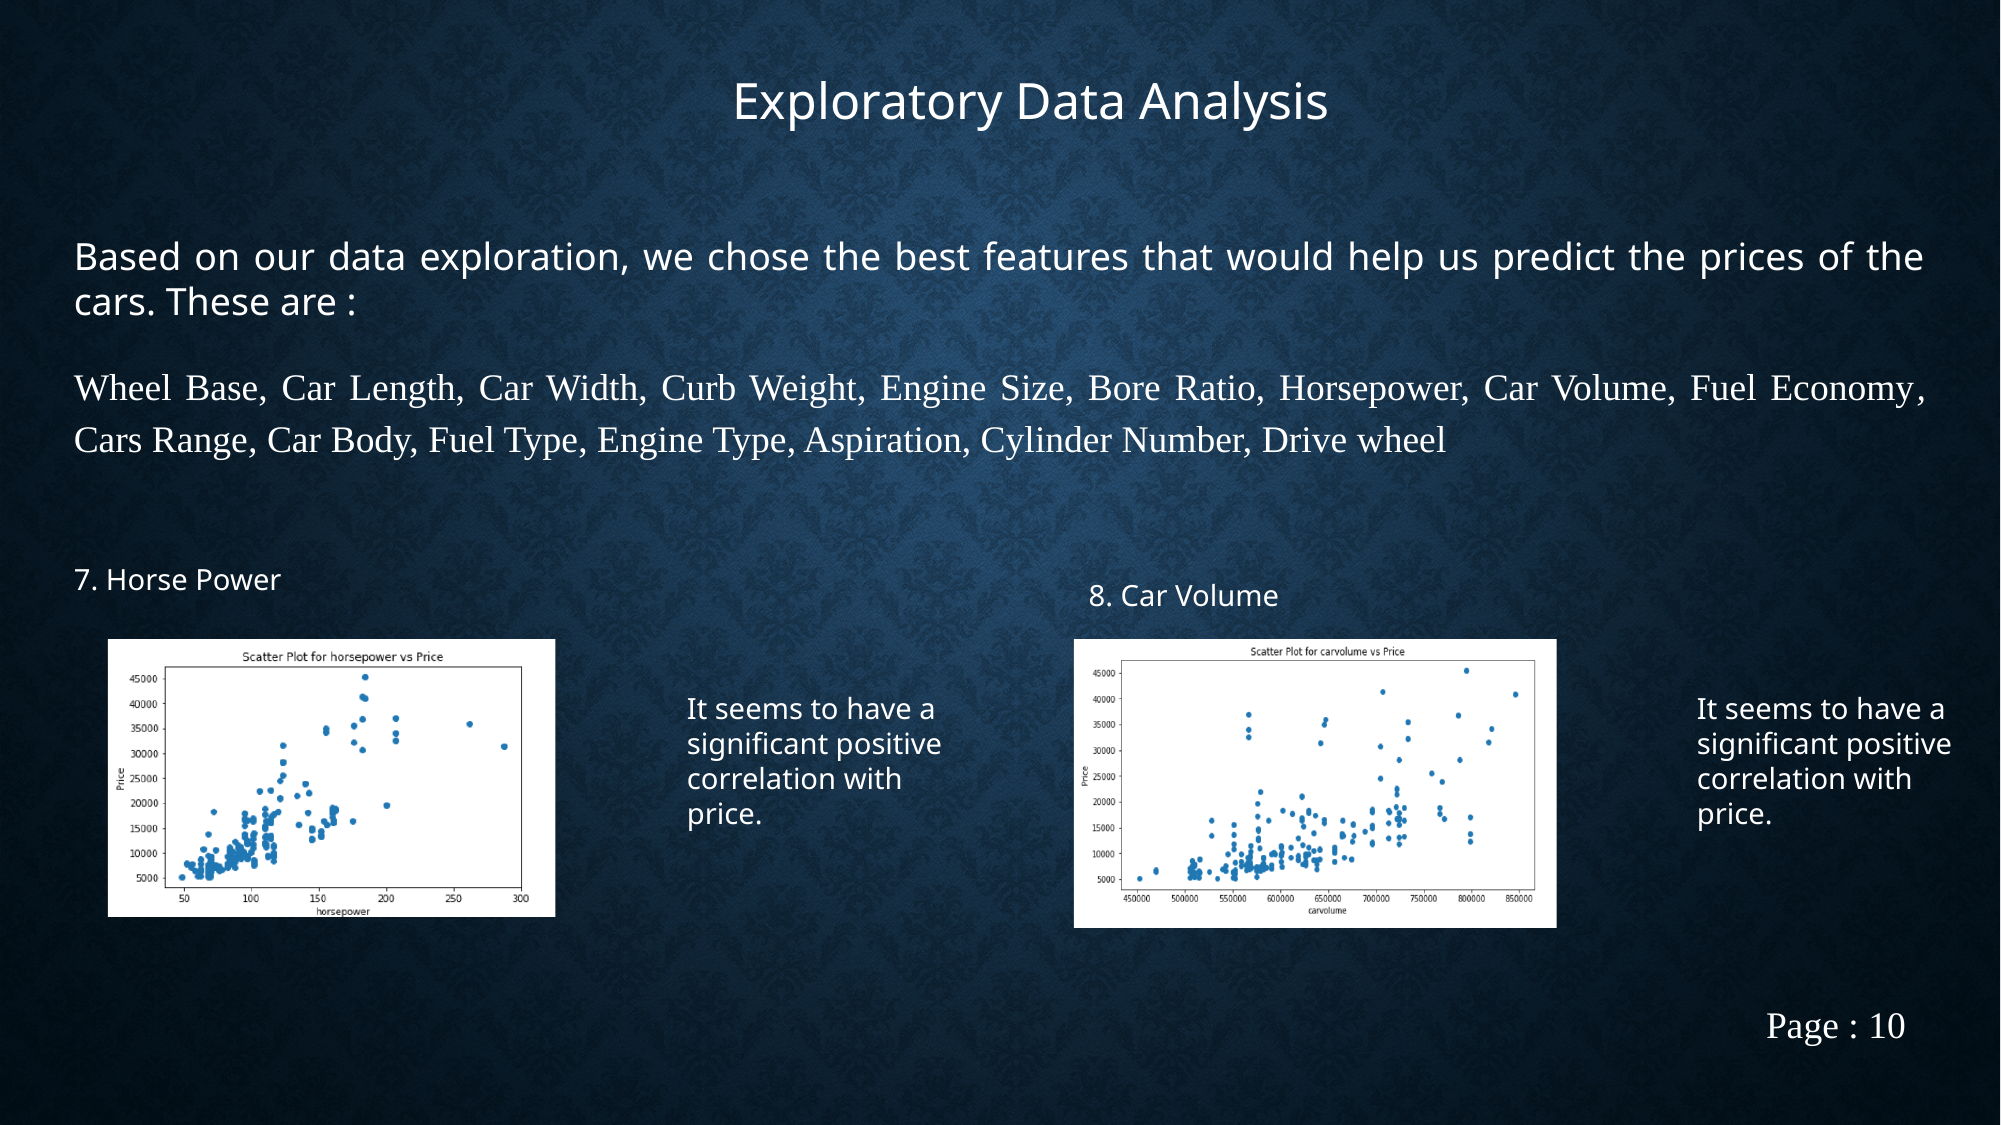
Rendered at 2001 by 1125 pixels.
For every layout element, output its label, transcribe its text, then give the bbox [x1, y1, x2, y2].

text_box 7. Horse Power [59, 546, 399, 640]
text_box Based on our data exploration, we chose the best features that would help us predict the prices of the cars. These are : Wheel Base, Car Length, Car Width, Curb Weight, Engine Size, Bore Ratio, Horsepower, Car Volume, Fuel Economy, Cars Range, Car Body, Fuel Type, Engine Type, Aspiration, Cylinder Number, Drive wheel [58, 225, 1941, 467]
text_box 8. Car Volume [1073, 562, 1419, 625]
picture [1073, 638, 1558, 928]
text_box It seems to have a significant positive correlation with price. [1681, 675, 1968, 847]
picture [107, 638, 556, 918]
text_box Exploratory Data Analysis [717, 61, 1387, 137]
text_box It seems to have a significant positive correlation with price. [671, 675, 958, 847]
text_box Page : 10 [1751, 994, 1943, 1054]
